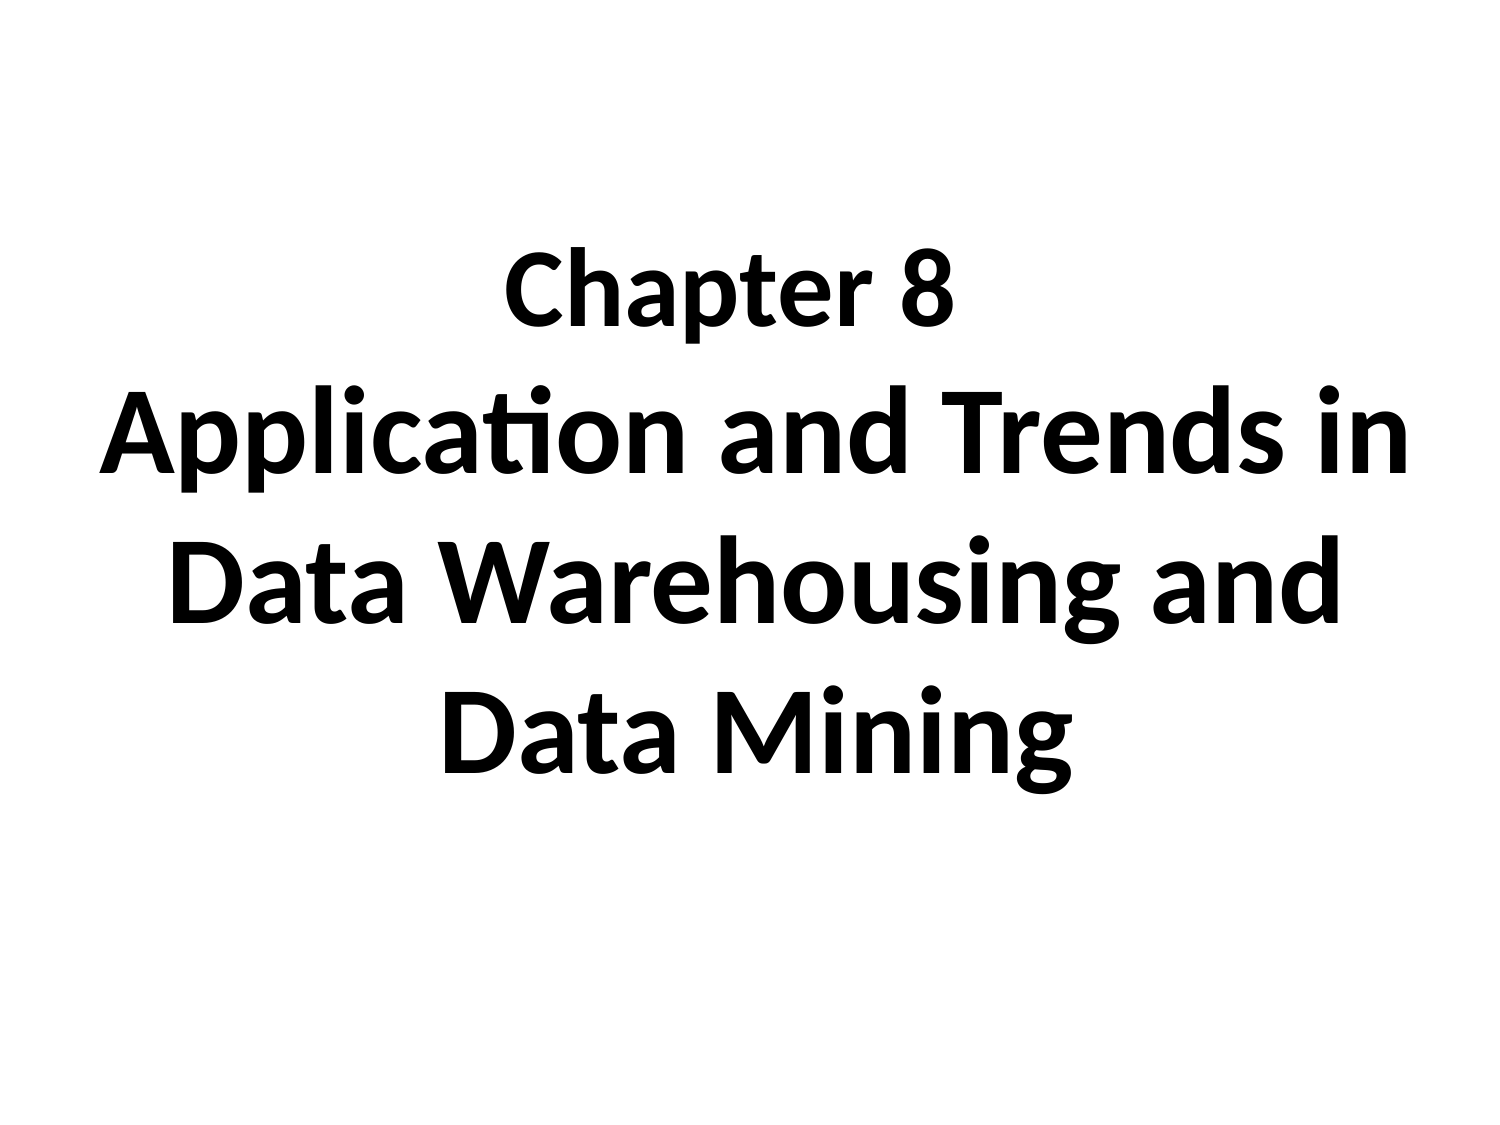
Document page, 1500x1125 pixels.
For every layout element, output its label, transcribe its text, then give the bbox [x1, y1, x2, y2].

title Chapter 8 Application and Trends in Data Warehousing and Data Mining [37, 200, 1475, 813]
